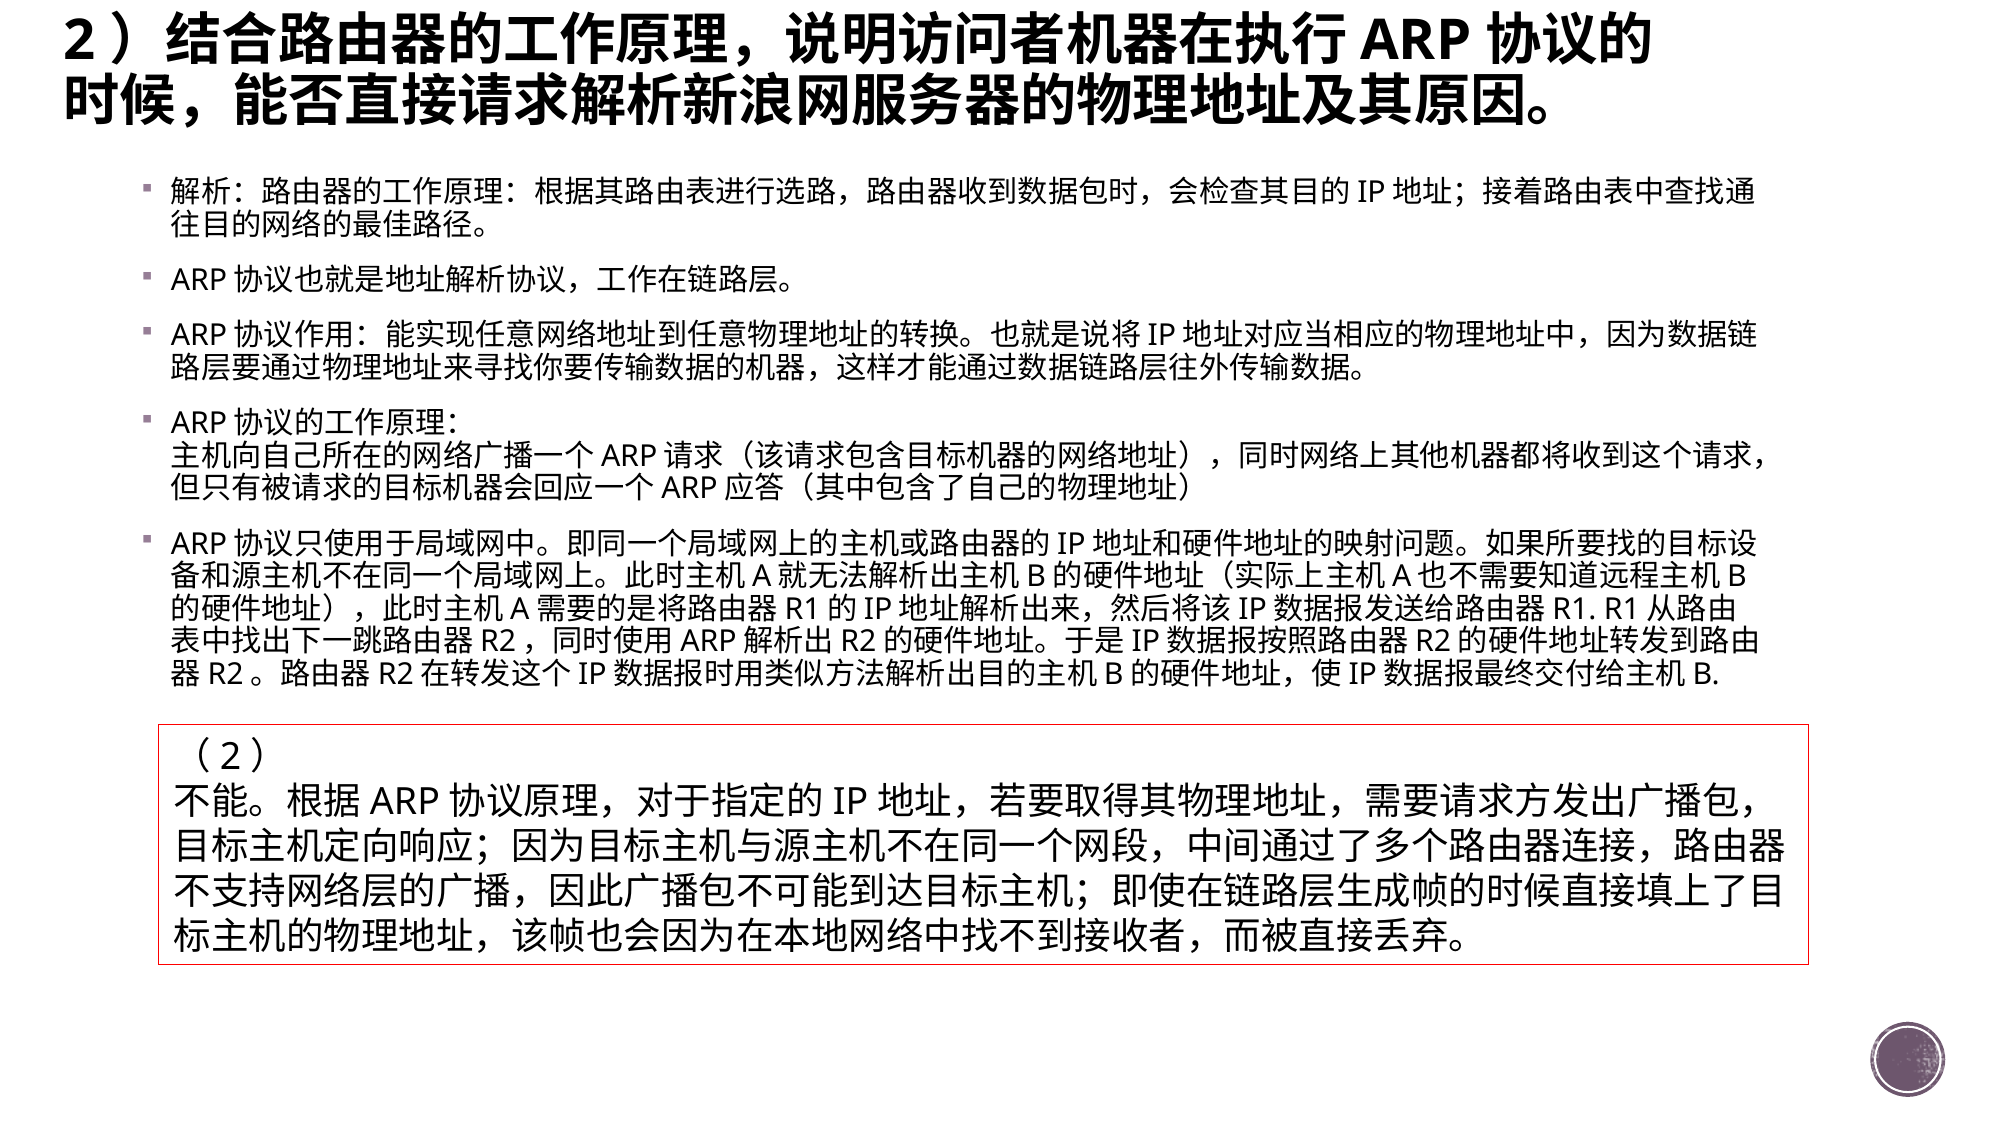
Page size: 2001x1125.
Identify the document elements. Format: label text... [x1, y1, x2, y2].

text_box （2） 不能。根据ARP协议原理，对于指定的IP地址，若要取得其物理地址，需要请求方发出广播包，目标主机定向响应；因为目标主机与源主机不在同一个网段，中间通过了多个路由器连接，路由器不支持网络层的广播，因此广播包不可能到达目标主机；即使在链路层生成帧的时候直接填上了目标主机的物理地址，该帧也会因为在本地网络中找不到接收者，而被直接丢弃。 [158, 724, 1809, 965]
list 解析：路由器的工作原理：根据其路由表进行选路，路由器收到数据包时，会检查其目的IP地址；接着路由表中查找通往目的网络的最佳路径。 ARP协议也就是地址解析协议，工作在链路层。 ARP协议作用：能实现任意网络地址到任意物理地址的转换。也就是说将IP地址对应当相应的物理地址中，因为数据链路层要通过物理地址来寻找你要传输数据的机器，这样才能通过数据链路层往外传输数据。 ARP协议的工作原理： 主机向自己所在的网络广播一个ARP请求（该请求包含目标机器的网络地址），同时网络上其他机器都将收到这个请求，但只有被请求的目标机器会回应一个ARP应答（其中包含了自己的物理地址） ARP协议只使用于局域网中。即同一个局域网上的主机或路由器的IP地址和硬件地址的映射问题。如果所要找的目标设备和源主机不在同一个局域网上。此时主机A就无法解析出主机B的硬件地址（实际上主机A也不需要知道远程主机B的硬件地址），此时主机A需要的是将路由器R1的IP地址解析出来，然后将该IP数据报发送给路由器R1. R1从路由表中找出下一跳路由器R2，同时使用ARP解析出R2的硬件地址。于是IP数据报按照路由器R2的硬件地址转发到路由器R2。路由器R2在转发这个IP数据报时用类似方法解析出目的主机B的硬件地址，使IP数据报最终交付给主机B. [126, 169, 1777, 722]
title 2）结合路由器的工作原理，说明访问者机器在执行ARP协议的时候，能否直接请求解析新浪网服务器的物理地址及其原因。 [48, 0, 1699, 264]
